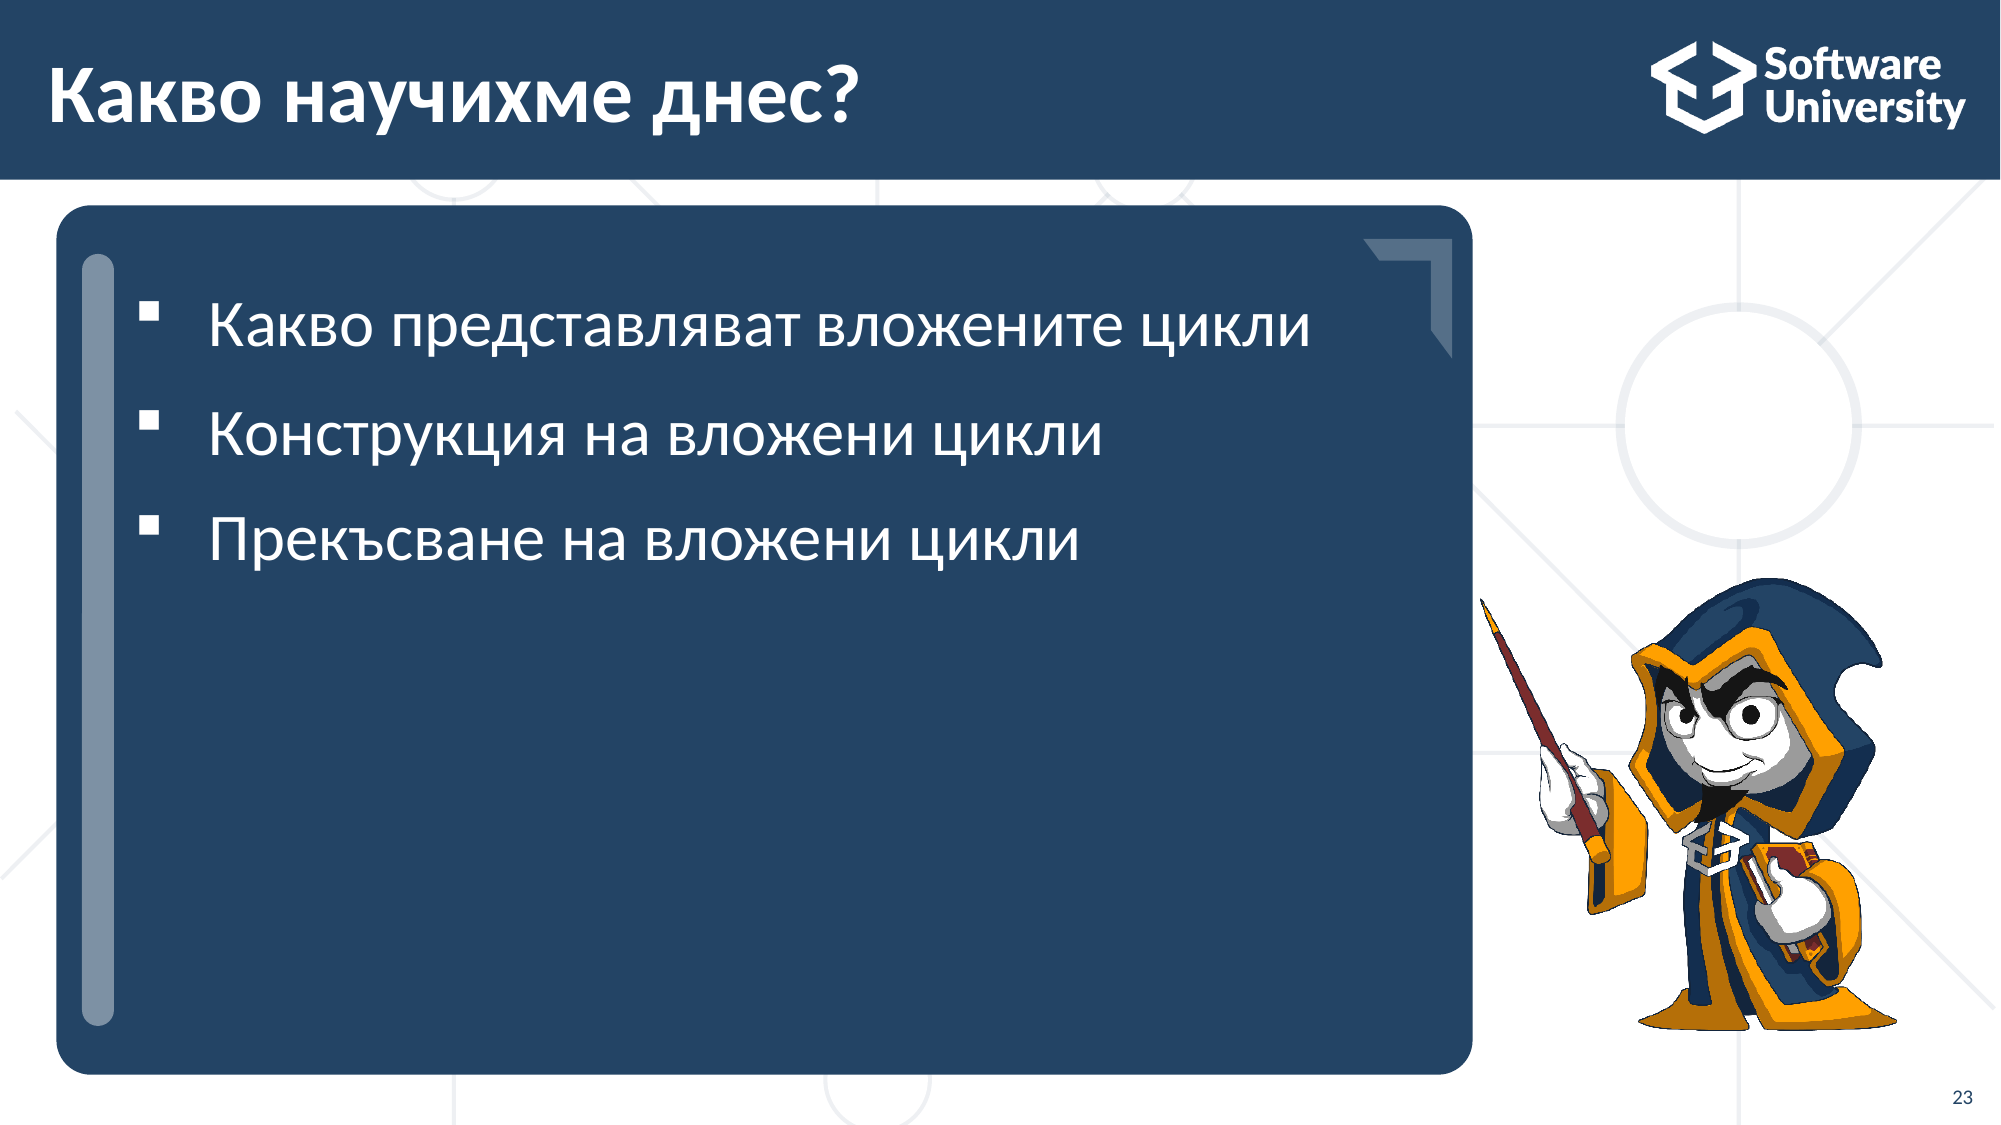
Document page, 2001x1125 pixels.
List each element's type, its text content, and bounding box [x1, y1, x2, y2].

title Какво научихме днес? [31, 16, 1625, 162]
slide_number 23 [1927, 1067, 1989, 1117]
list … … … [31, 196, 1970, 1104]
picture [1651, 41, 1966, 134]
picture [1464, 537, 1938, 1050]
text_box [56, 205, 1473, 1075]
